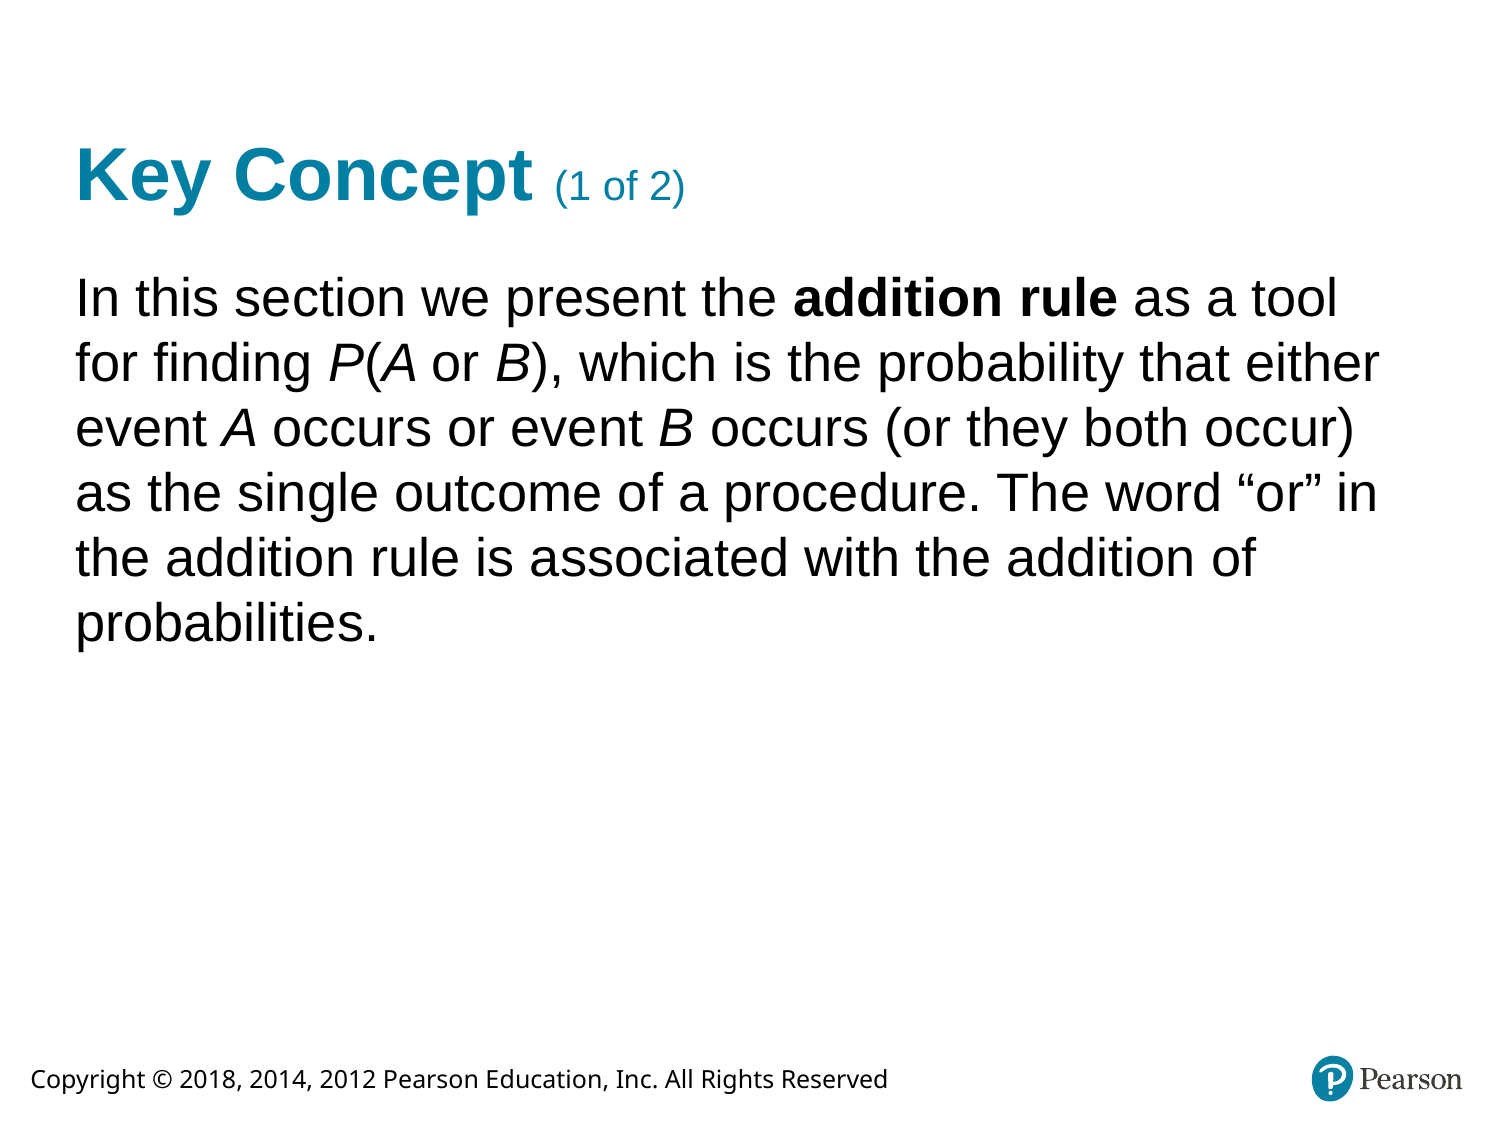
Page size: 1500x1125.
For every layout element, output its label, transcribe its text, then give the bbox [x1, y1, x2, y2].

title Key Concept (1 of 2) [75, 35, 1425, 216]
list In this section we present the addition rule as a tool for finding P(A or B), which is the probability that either event A occurs or event B occurs (or they both occur) as the single outcome of a procedure. The word “or” in the addition rule is associated with the addition of probabilities. [75, 262, 1413, 663]
